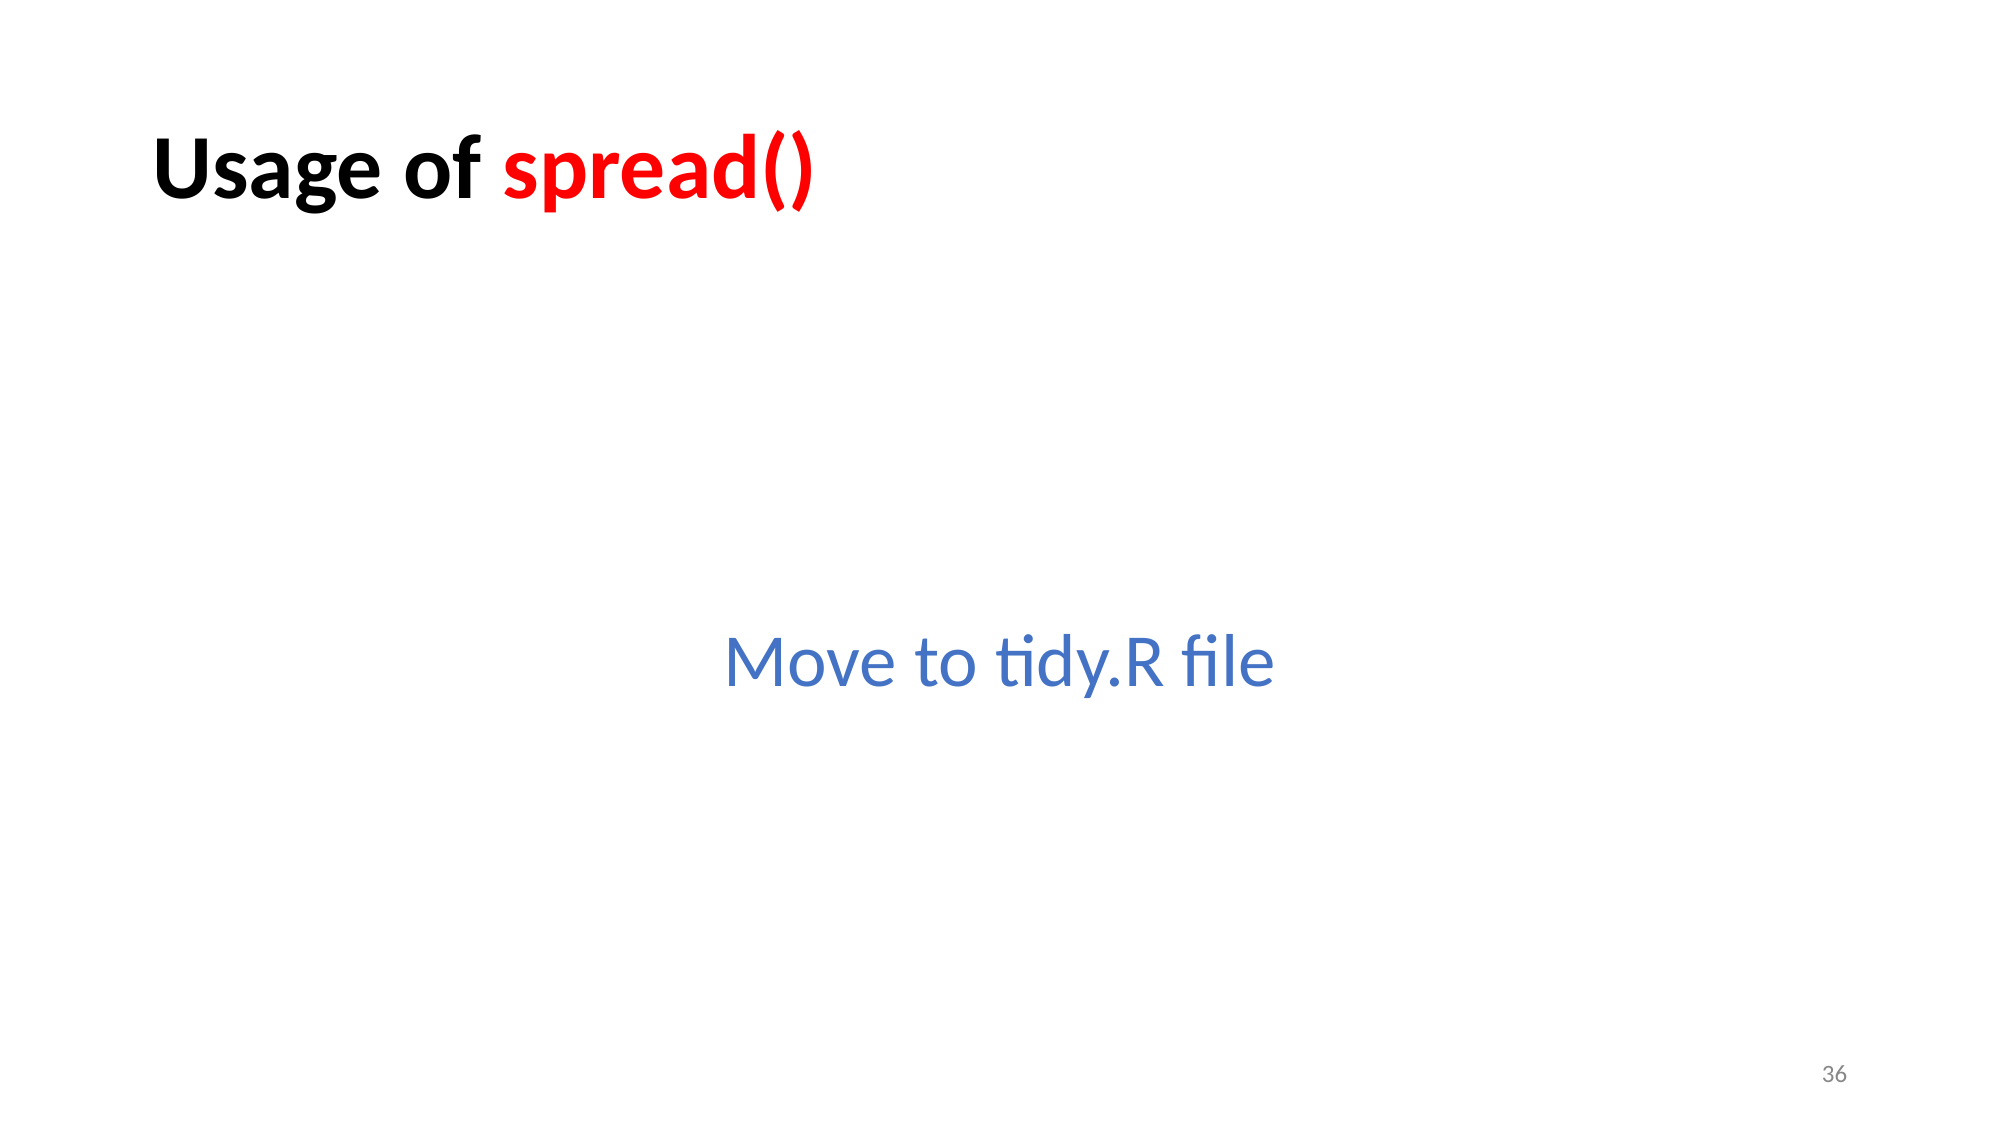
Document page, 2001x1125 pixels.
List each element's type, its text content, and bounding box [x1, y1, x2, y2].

title Usage of spread() [137, 59, 879, 278]
list Move to tidy.R file [137, 299, 1863, 1014]
slide_number ‹#› [1412, 1042, 1863, 1103]
